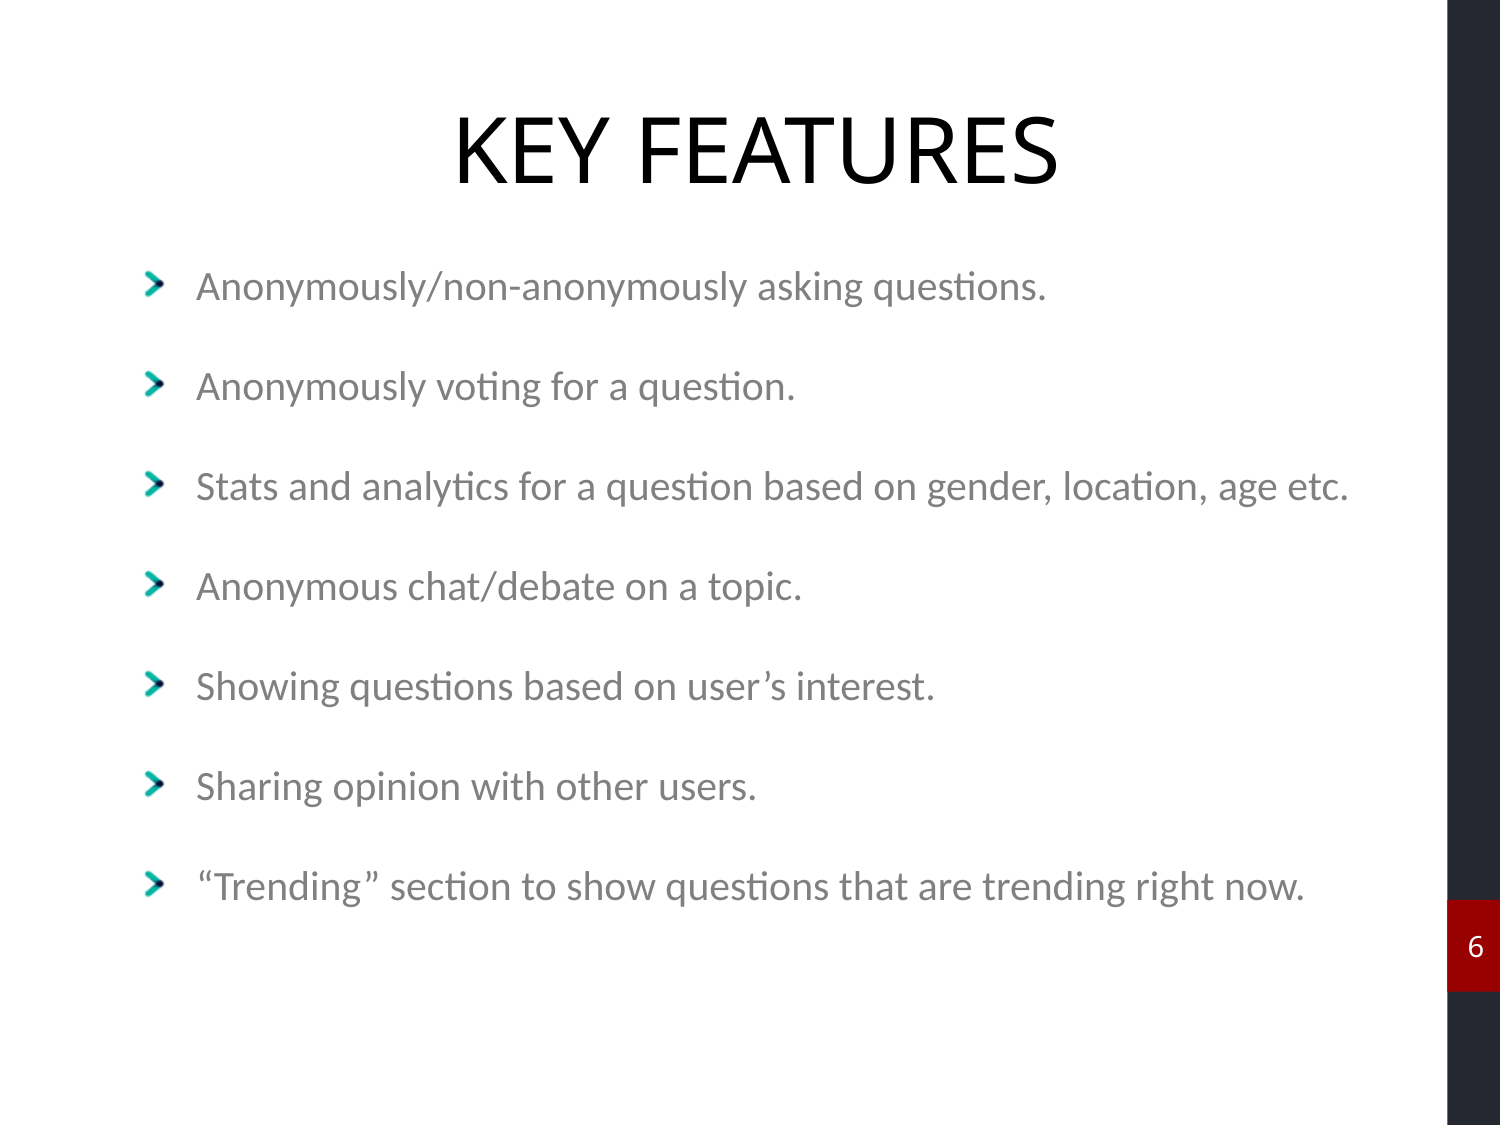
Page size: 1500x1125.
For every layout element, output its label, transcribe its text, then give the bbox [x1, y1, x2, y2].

picture [139, 469, 170, 499]
slide_number 6 [1452, 914, 1500, 983]
picture [139, 669, 170, 699]
text_box KEY FEATURES [436, 84, 1077, 209]
text_box Anonymously/non-anonymously asking questions. Anonymously voting for a question. Stats and analytics for a question based on gender, location, age etc. Anonymous chat/debate on a topic. Showing questions based on user’s interest. Sharing opinion with other users. “Trending” section to show questions that are trending right now. [124, 251, 1388, 917]
picture [139, 869, 170, 899]
picture [139, 569, 170, 599]
picture [139, 269, 170, 299]
picture [139, 369, 170, 399]
picture [139, 769, 170, 799]
